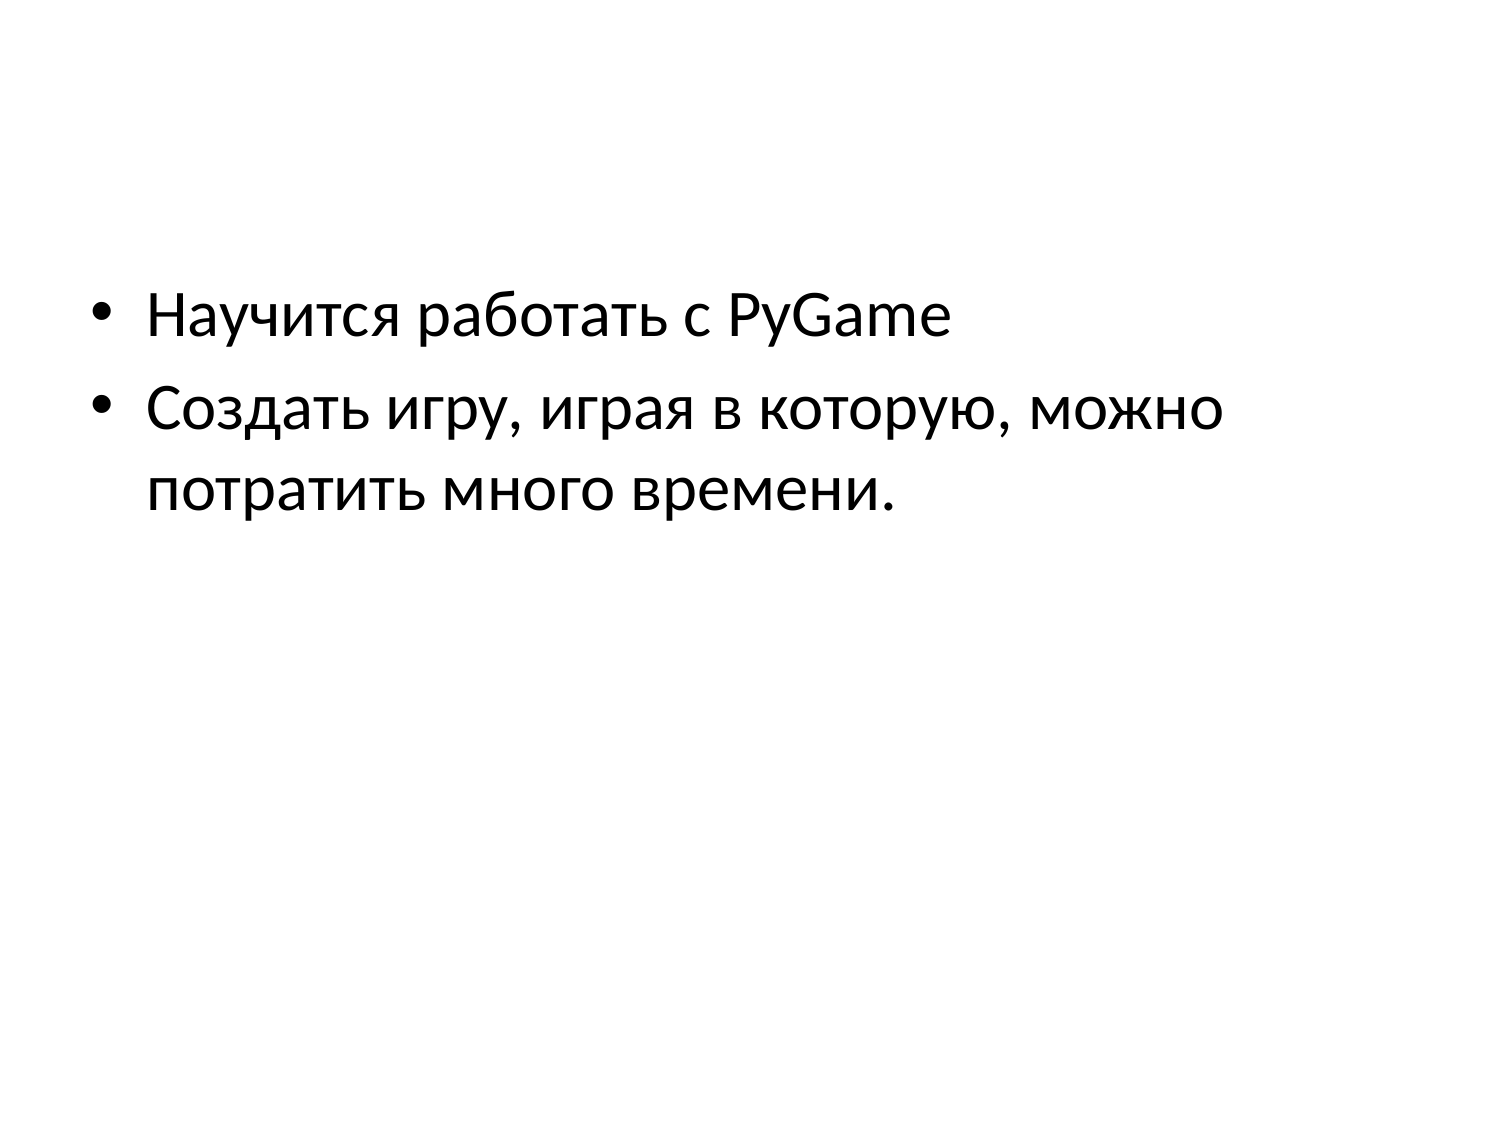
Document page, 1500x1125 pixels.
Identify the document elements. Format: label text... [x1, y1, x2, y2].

list Научится работать с PyGame Создать игру, играя в которую, можно потратить много времени. [75, 262, 1425, 1005]
